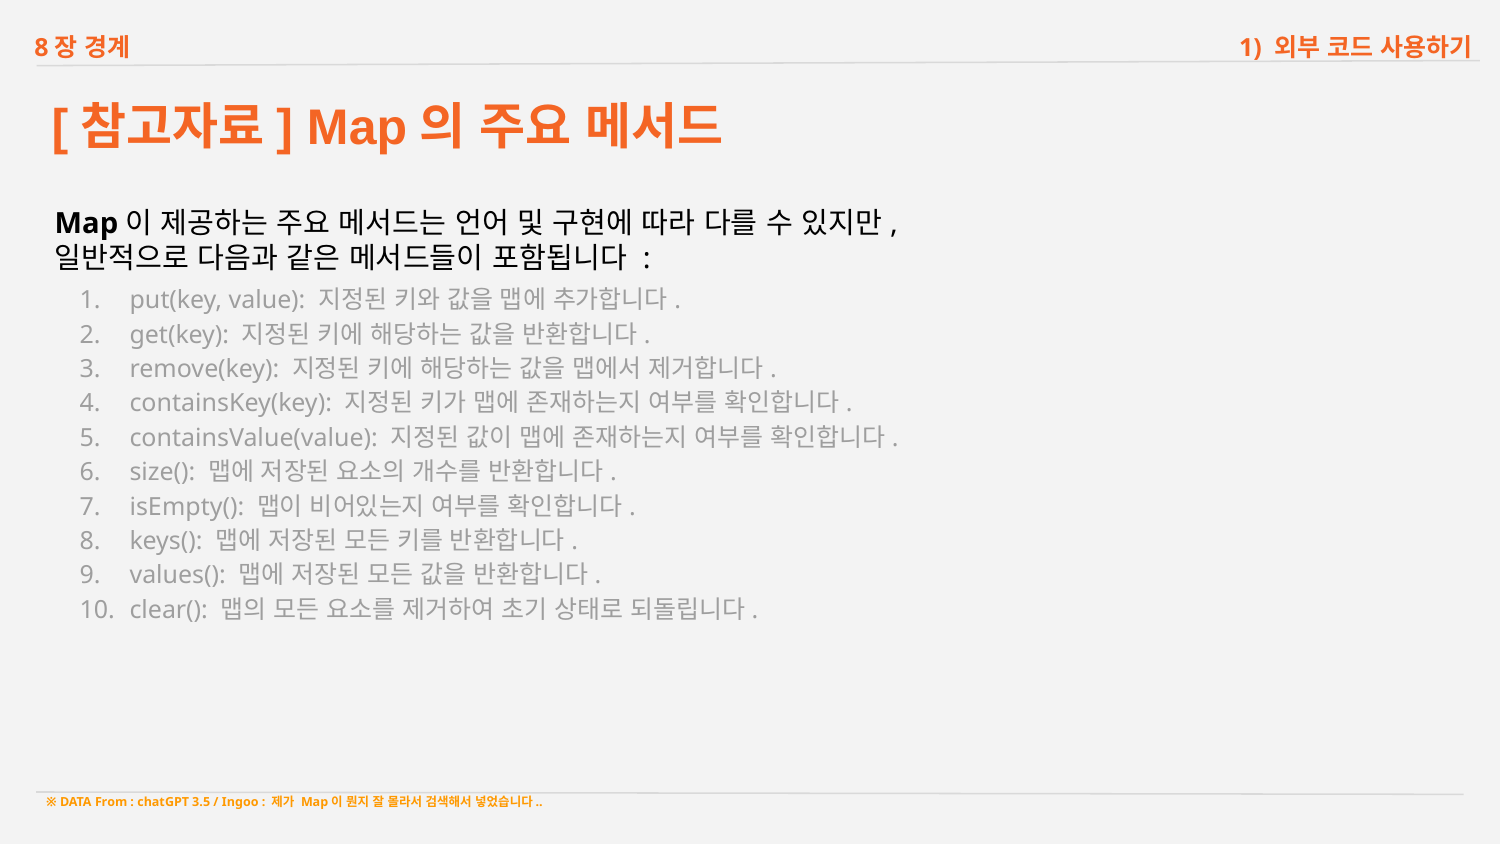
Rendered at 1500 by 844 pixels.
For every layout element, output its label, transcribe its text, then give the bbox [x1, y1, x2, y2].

text_box ※ DATA From : chatGPT 3.5 / Ingoo : 제가 Map이 뭔지 잘 몰라서 검색해서 넣었습니다.. [31, 786, 652, 817]
text_box 8장 경계 [19, 11, 512, 77]
text_box Map이 제공하는 주요 메서드는 언어 및 구현에 따라 다를 수 있지만, 일반적으로 다음과 같은 메서드들이 포함됩니다 : put(key, value): 지정된 키와 값을 맵에 추가합니다. get(key): 지정된 키에 해당하는 값을 반환합니다. remove(key): 지정된 키에 해당하는 값을 맵에서 제거합니다. containsKey(key): 지정된 키가 맵에 존재하는지 여부를 확인합니다. containsValue(value): 지정된 값이 맵에 존재하는지 여부를 확인합니다. size(): 맵에 저장된 요소의 개수를 반환합니다. isEmpty(): 맵이 비어있는지 여부를 확인합니다. keys(): 맵에 저장된 모든 키를 반환합니다. values(): 맵에 저장된 모든 값을 반환합니다. clear(): 맵의 모든 요소를 제거하여 초기 상태로 되돌립니다. [39, 189, 1369, 639]
text_box 1) 외부 코드 사용하기 [995, 11, 1488, 77]
title [참고자료] Map의 주요 메서드 [36, 79, 1315, 206]
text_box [36, 60, 1481, 66]
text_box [35, 791, 1464, 795]
